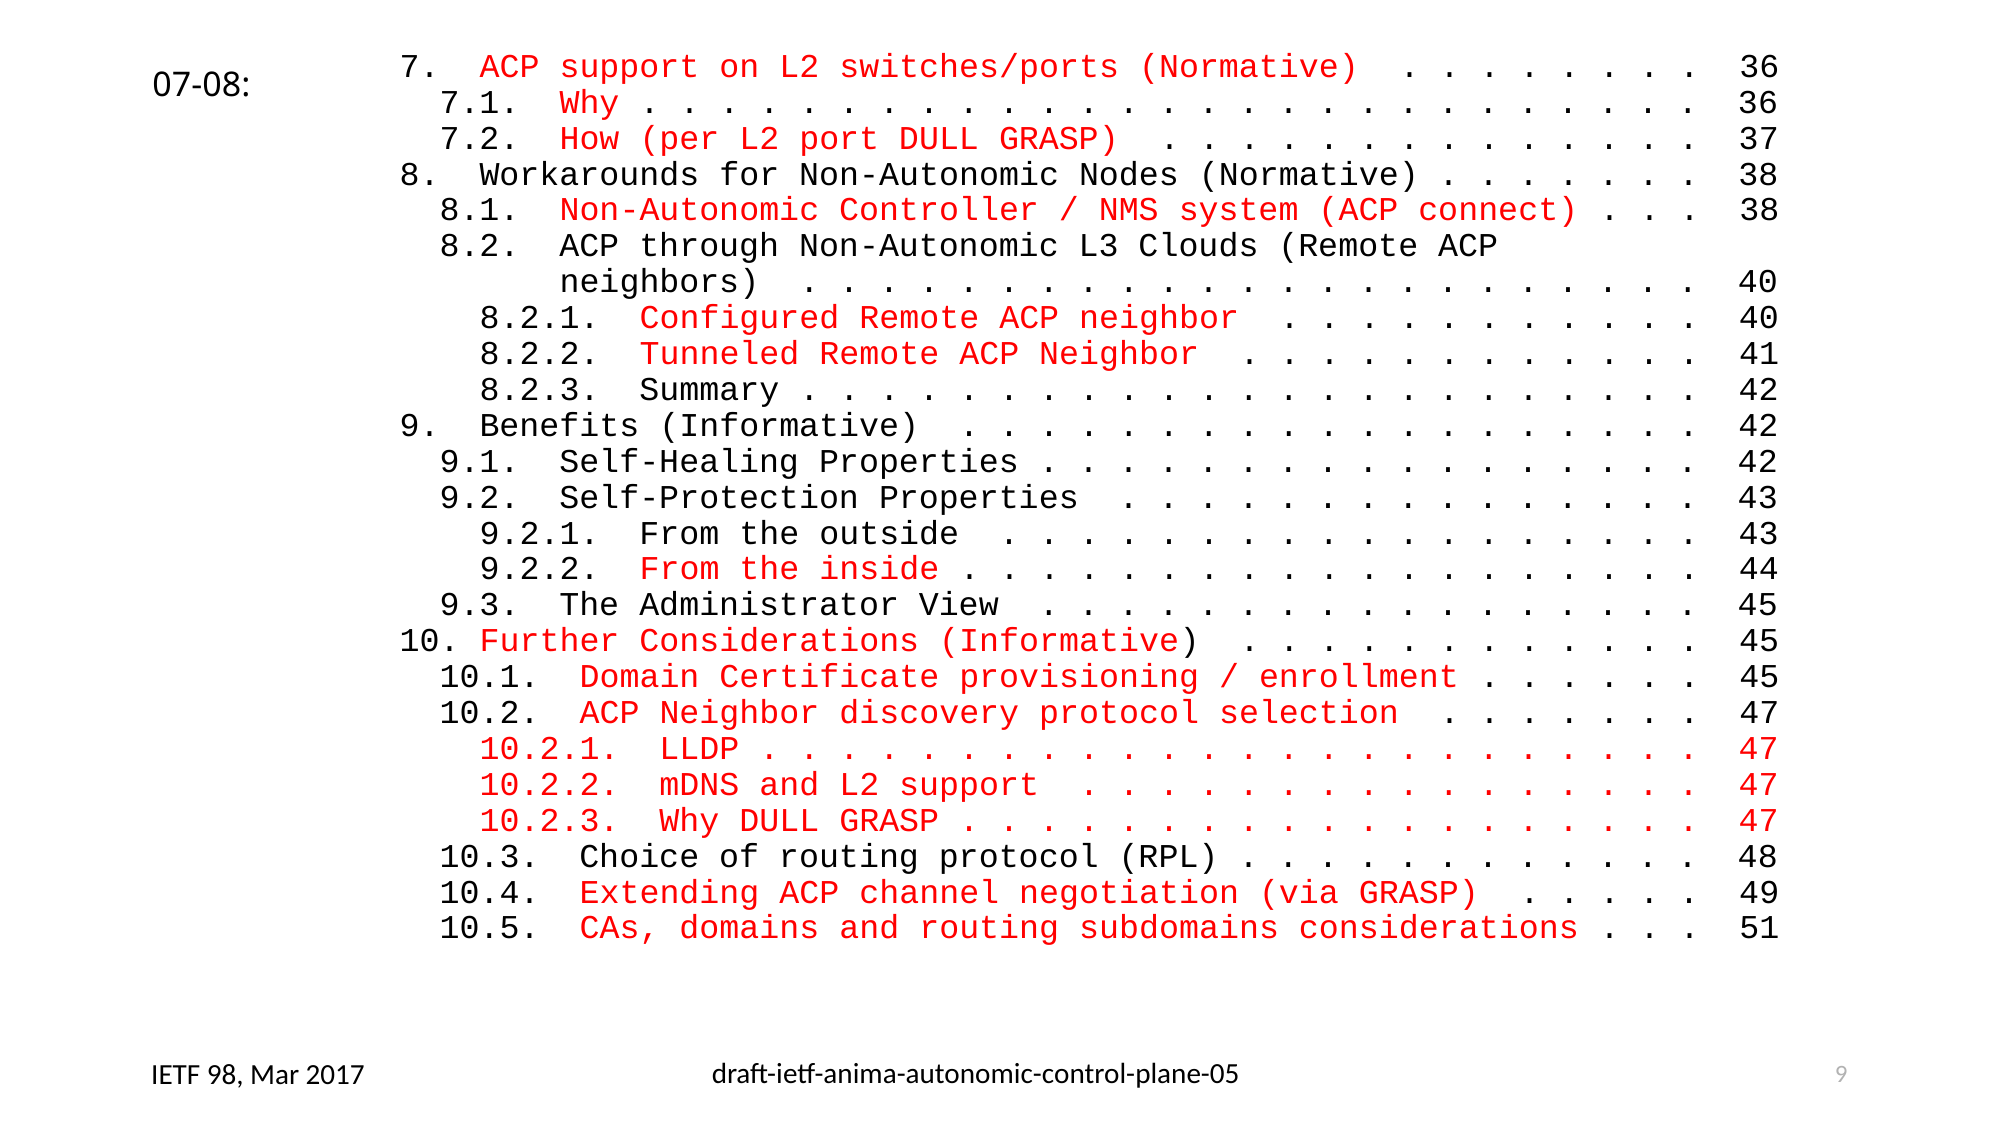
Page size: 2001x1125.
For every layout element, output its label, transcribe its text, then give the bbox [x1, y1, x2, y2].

title 07-08: [137, 59, 324, 113]
slide_number 9 [1412, 1042, 1863, 1103]
list 7. ACP support on L2 switches/ports (Normative) . . . . . . . . 36 7.1. Why . . . . . . . . . . . . . . . . . . . . . . . . . . . 36 7.2. How (per L2 port DULL GRASP) . . . . . . . . . . . . . . 37 8. Workarounds for Non-Autonomic Nodes (Normative) . . . . . . . 38 8.1. Non-Autonomic Controller / NMS system (ACP connect) . . . 38 8.2. ACP through Non-Autonomic L3 Clouds (Remote ACP neighbors) . . . . . . . . . . . . . . . . . . . . . . . 40 8.2.1. Configured Remote ACP neighbor . . . . . . . . . . . 40 8.2.2. Tunneled Remote ACP Neighbor . . . . . . . . . . . . 41 8.2.3. Summary . . . . . . . . . . . . . . . . . . . . . . . 42 9. Benefits (Informative) . . . . . . . . . . . . . . . . . . . 42 9.1. Self-Healing Properties . . . . . . . . . . . . . . . . . 42 9.2. Self-Protection Properties . . . . . . . . . . . . . . . 43 9.2.1. From the outside . . . . . . . . . . . . . . . . . . 43 9.2.2. From the inside . . . . . . . . . . . . . . . . . . . 44 9.3. The Administrator View . . . . . . . . . . . . . . . . . 45 10. Further Considerations (Informative) . . . . . . . . . . . . 45 10.1. Domain Certificate provisioning / enrollment . . . . . . 45 10.2. ACP Neighbor discovery protocol selection . . . . . . . 47 10.2.1. LLDP . . . . . . . . . . . . . . . . . . . . . . . . 47 10.2.2. mDNS and L2 support . . . . . . . . . . . . . . . . 47 10.2.3. Why DULL GRASP . . . . . . . . . . . . . . . . . . . 47 10.3. Choice of routing protocol (RPL) . . . . . . . . . . . . 48 10.4. Extending ACP channel negotiation (via GRASP) . . . . . 49 10.5. CAs, domains and routing subdomains considerations . . . 51 [324, 41, 1863, 1014]
